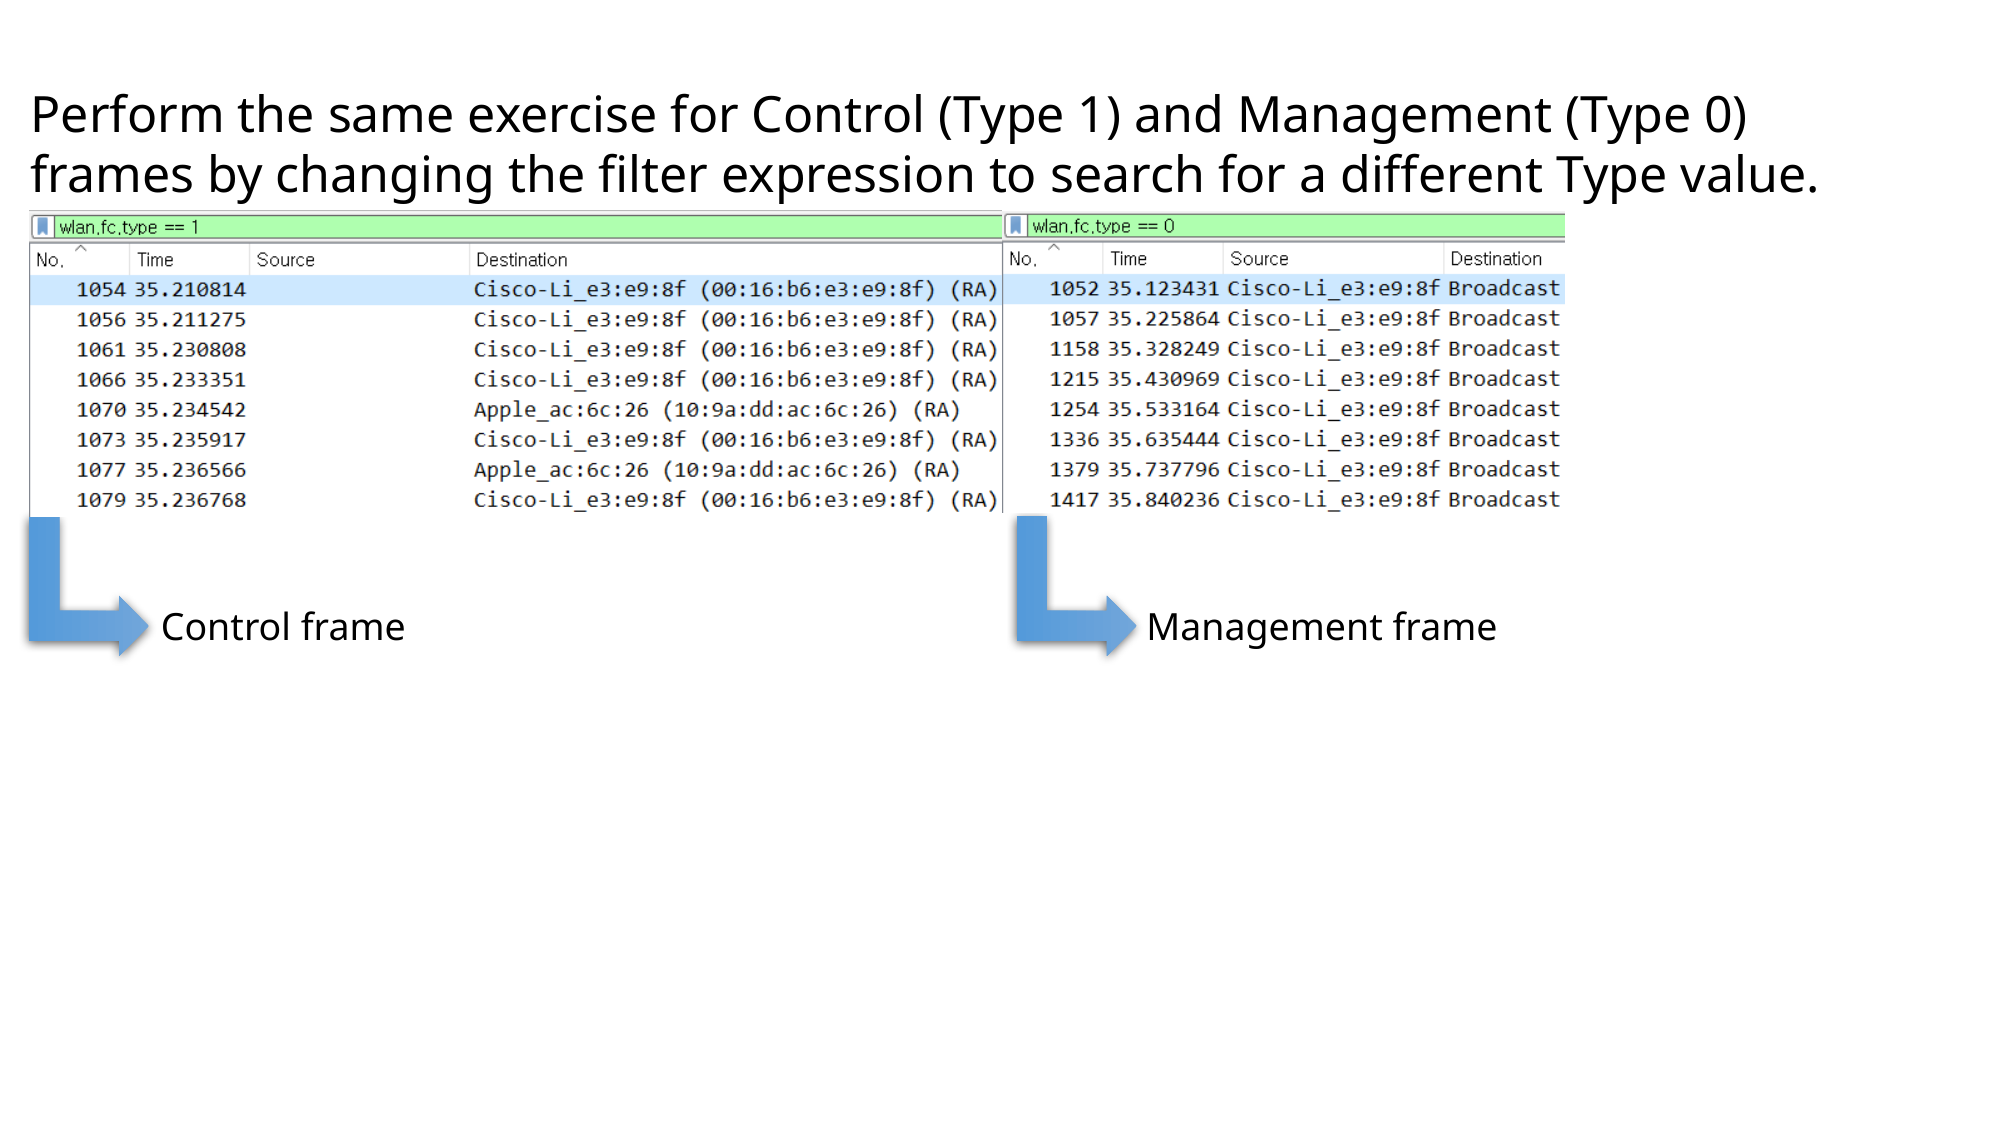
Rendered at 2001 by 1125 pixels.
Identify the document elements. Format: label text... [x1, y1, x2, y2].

picture [29, 210, 1565, 518]
text_box [1016, 516, 1131, 656]
text_box Perform the same exercise for Control (Type 1) and Management (Type 0) frames by changing the filter expression to search for a different Type value. [15, 75, 1836, 210]
text_box Management frame [1131, 595, 1513, 656]
text_box Control frame [146, 595, 421, 656]
text_box [29, 518, 146, 656]
